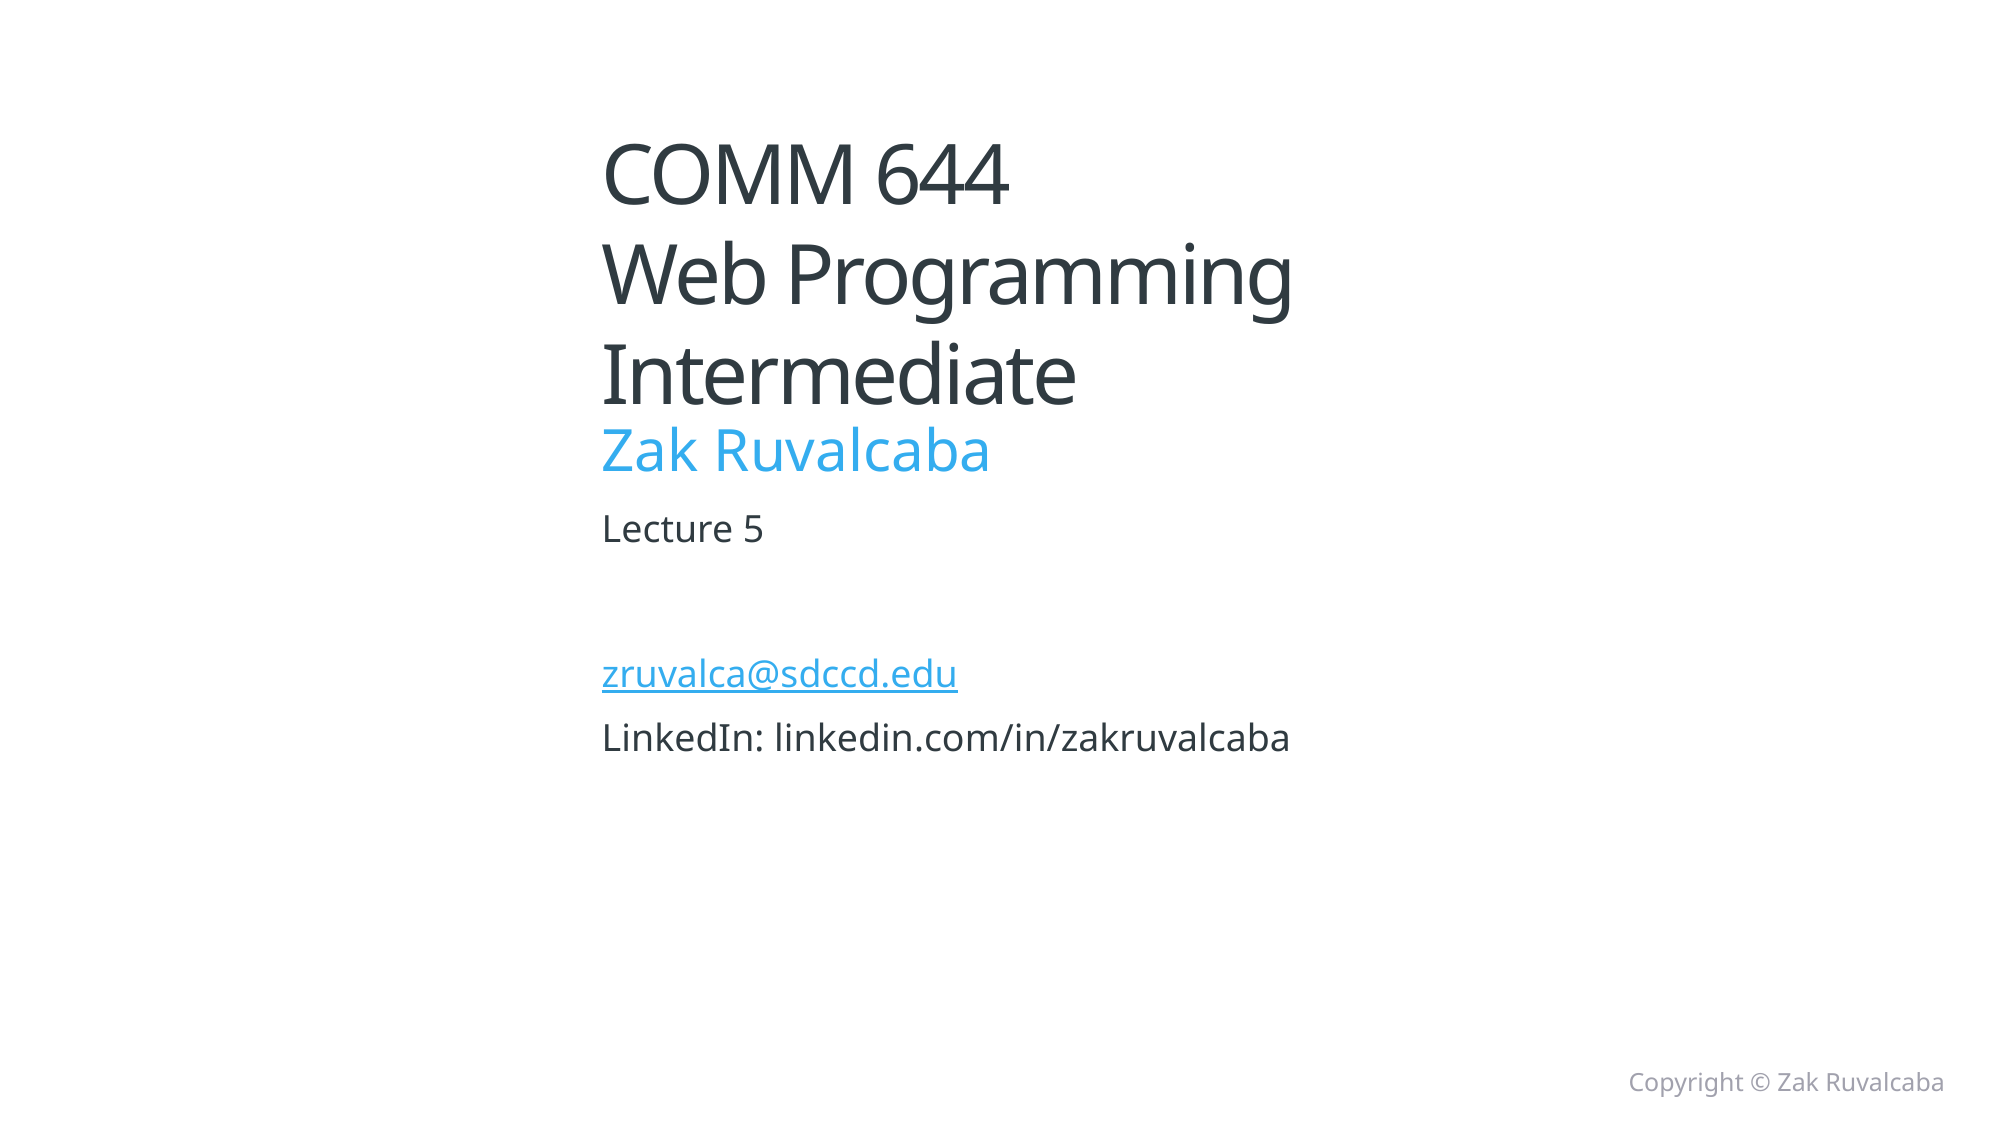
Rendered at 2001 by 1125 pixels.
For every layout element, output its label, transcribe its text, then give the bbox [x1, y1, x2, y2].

title COMM 644 Web Programming Intermediate [586, 113, 1721, 327]
list Zak Ruvalcaba Lecture 5 zruvalca@sdccd.edu LinkedIn: linkedin.com/in/zakruvalcaba [586, 385, 1556, 965]
